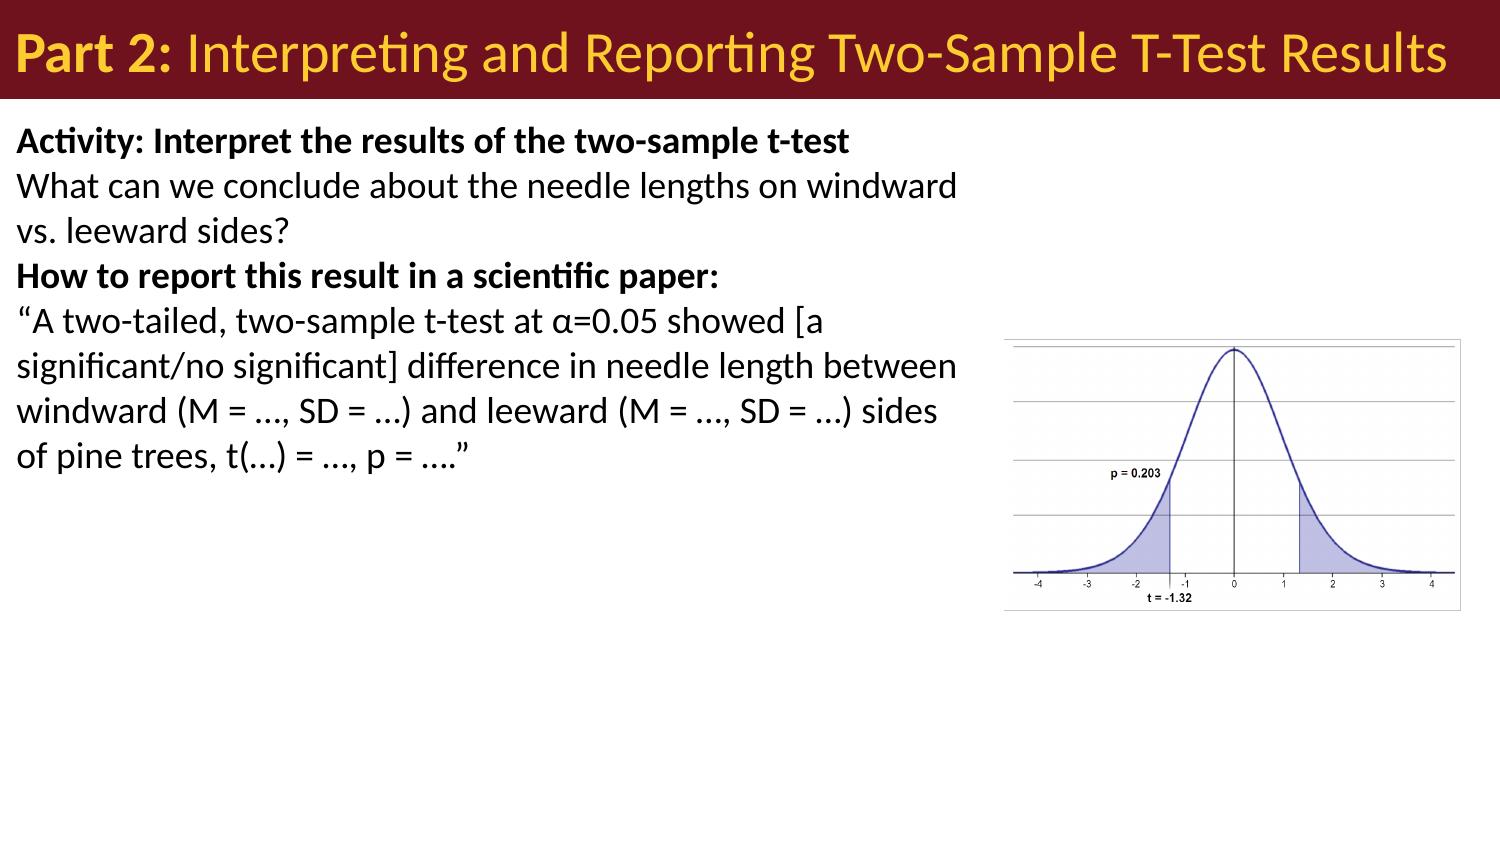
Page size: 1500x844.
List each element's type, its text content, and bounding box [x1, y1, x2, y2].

title Part 2: Interpreting and Reporting Two-Sample T-Test Results [0, 0, 1500, 99]
picture [1003, 339, 1461, 611]
list Activity: Interpret the results of the two-sample t-test What can we conclude about the needle lengths on windward vs. leeward sides? How to report this result in a scientific paper: “A two-tailed, two-sample t-test at α=0.05 showed [a significant/no significant] difference in needle length between windward (M = …, SD = …) and leeward (M = …, SD = …) sides of pine trees, t(…) = …, p = ….” [1, 108, 988, 844]
